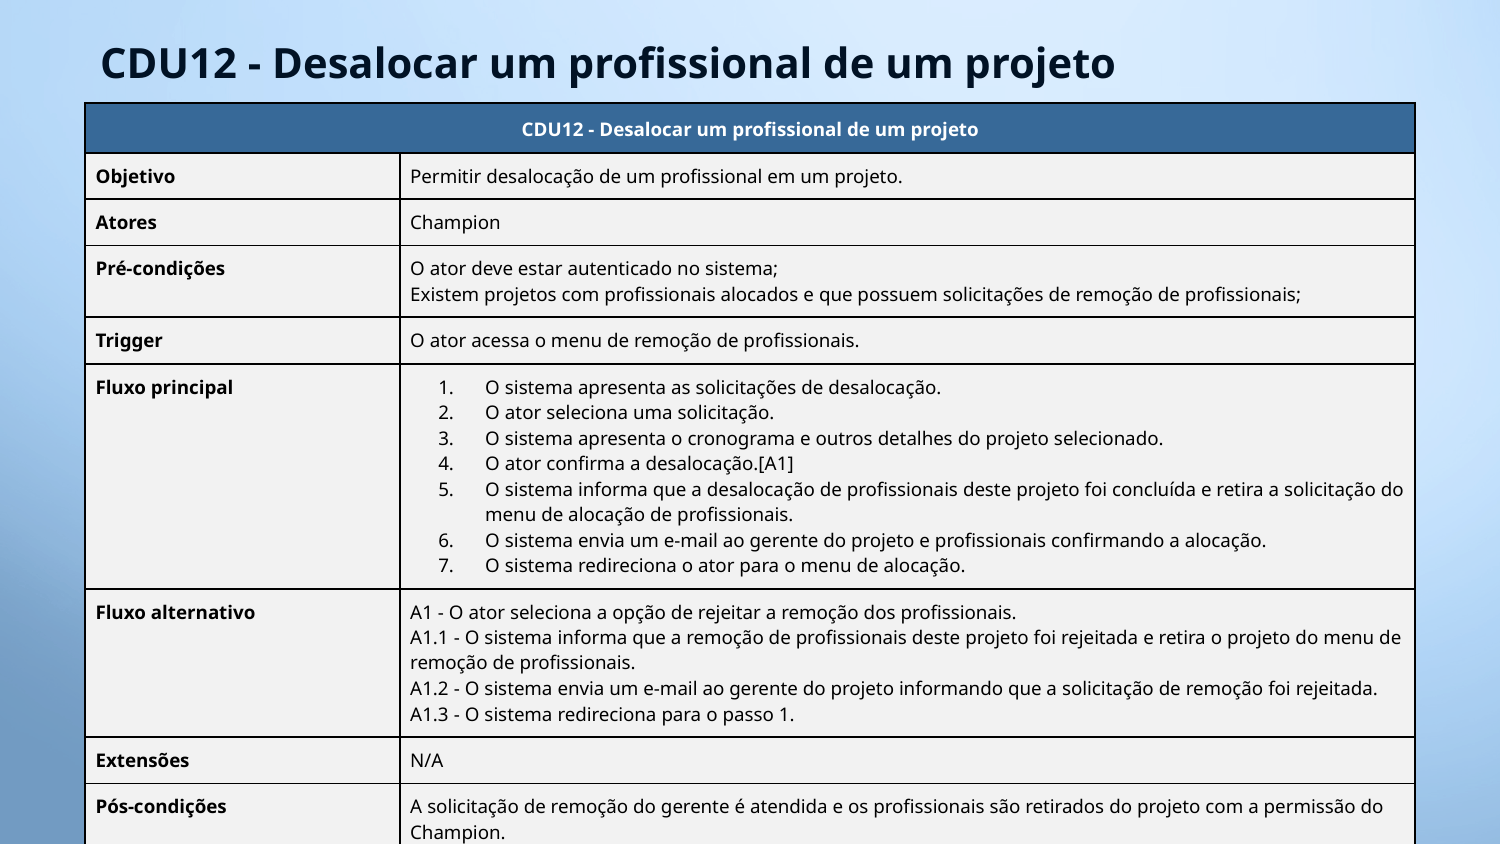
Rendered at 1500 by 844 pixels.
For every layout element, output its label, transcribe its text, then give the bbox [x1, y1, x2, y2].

table_cell O sistema apresenta as solicitações de desalocação. O ator seleciona uma solicitação. O sistema apresenta o cronograma e outros detalhes do projeto selecionado. O ator confirma a desalocação.[A1] O sistema informa que a desalocação de profissionais deste projeto foi concluída e retira a solicitação do menu de alocação de profissionais. O sistema envia um e-mail ao gerente do projeto e profissionais confirmando a alocação. O sistema redireciona o ator para o menu de alocação. [401, 365, 1414, 588]
table_cell Champion [401, 200, 1414, 245]
table_cell Pós-condições [86, 784, 399, 844]
text_box CDU12 - Desalocar um profissional de um projeto [85, 21, 1374, 102]
table_cell Permitir desalocação de um profissional em um projeto. [401, 154, 1414, 198]
table_cell Extensões [86, 738, 399, 783]
table_cell Atores [86, 200, 399, 245]
table_cell N/A [401, 738, 1414, 783]
table_cell O sistema deve permitir que o profissional acesse suas futuras locações. [0, 0, 1500, 844]
table_cell Fluxo alternativo [86, 590, 399, 736]
table_cell A1 - O ator seleciona a opção de rejeitar a remoção dos profissionais. A1.1 - O sistema informa que a remoção de profissionais deste projeto foi rejeitada e retira o projeto do menu de remoção de profissionais. A1.2 - O sistema envia um e-mail ao gerente do projeto informando que a solicitação de remoção foi rejeitada. A1.3 - O sistema redireciona para o passo 1. [401, 590, 1414, 736]
table_header CDU12 - Desalocar um profissional de um projeto [86, 104, 1414, 152]
table_cell Pré-condições [86, 246, 399, 316]
table_cell O ator deve estar autenticado no sistema; Existem projetos com profissionais alocados e que possuem solicitações de remoção de profissionais; [401, 246, 1414, 316]
table_cell A solicitação de remoção do gerente é atendida e os profissionais são retirados do projeto com a permissão do Champion. [401, 784, 1414, 844]
table_cell O ator acessa o menu de remoção de profissionais. [401, 318, 1414, 363]
table_cell Objetivo [86, 154, 399, 198]
table_cell Fluxo principal [86, 365, 399, 588]
table_cell Trigger [86, 318, 399, 363]
